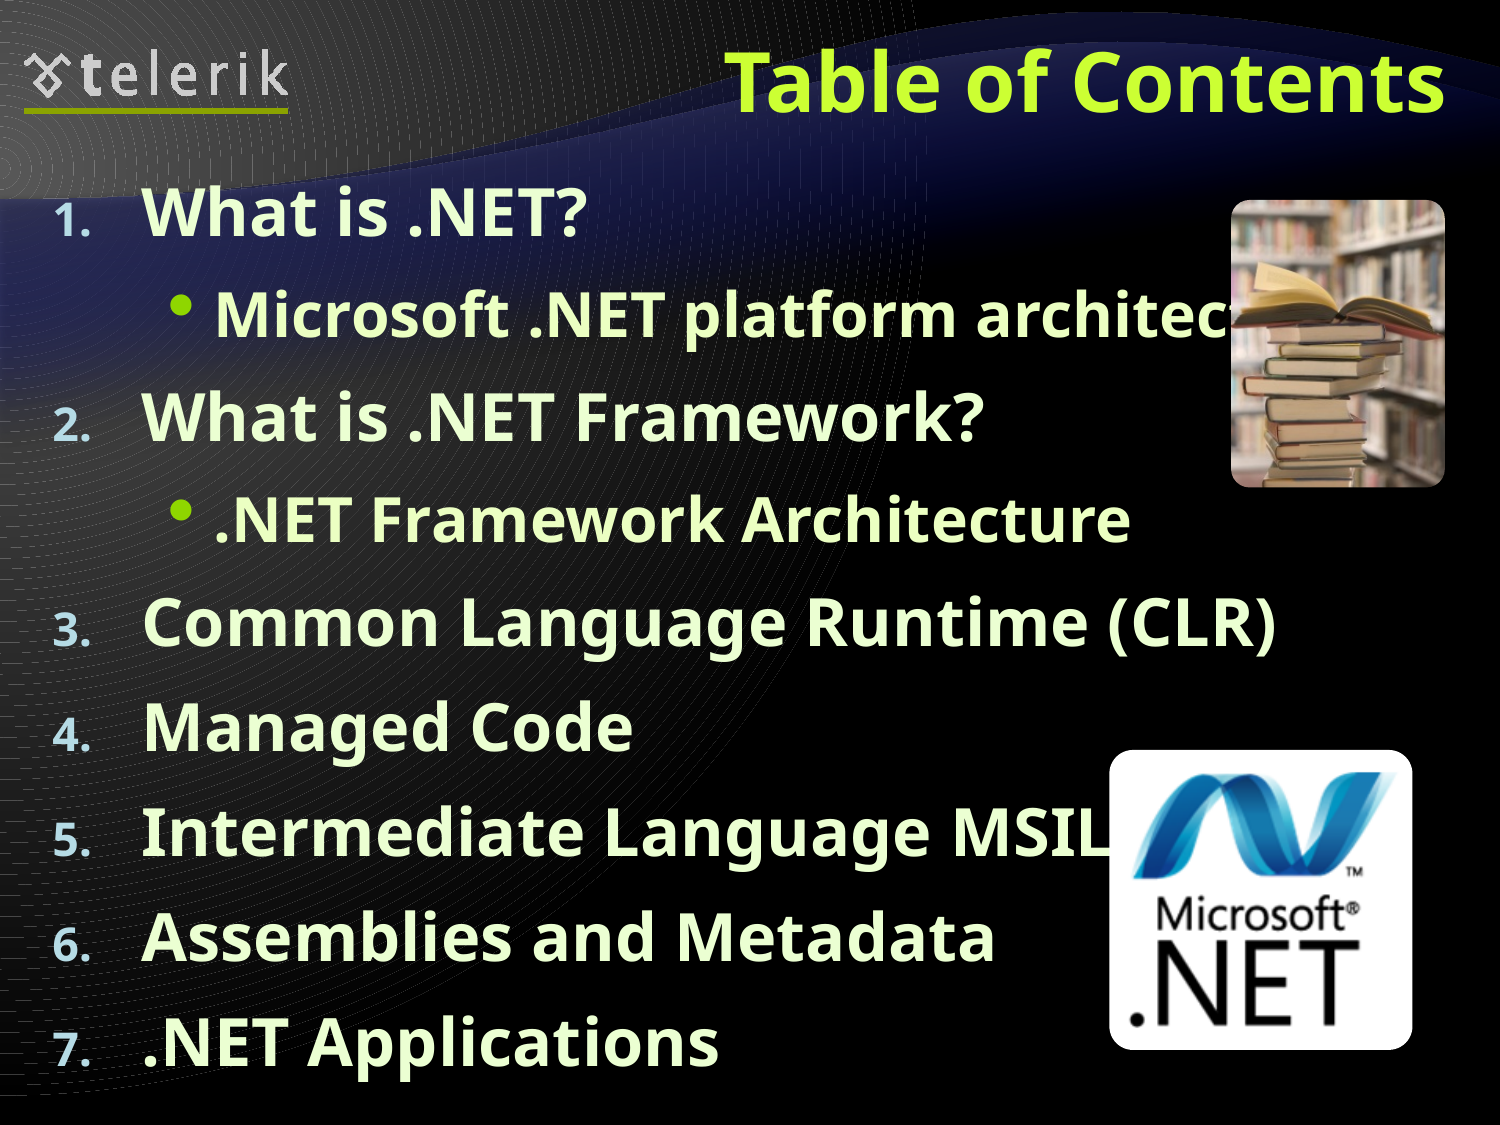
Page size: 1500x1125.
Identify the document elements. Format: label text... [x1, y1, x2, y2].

picture [24, 49, 288, 114]
title Table of Contents [300, 12, 1463, 162]
picture [1109, 749, 1413, 1051]
list What is .NET? Microsoft .NET platform architecture What is .NET Framework? .NET Framework Architecture Common Language Runtime (CLR) Managed Code Intermediate Language MSIL Assemblies and Metadata .NET Applications [37, 162, 1463, 1088]
picture [1230, 199, 1446, 488]
